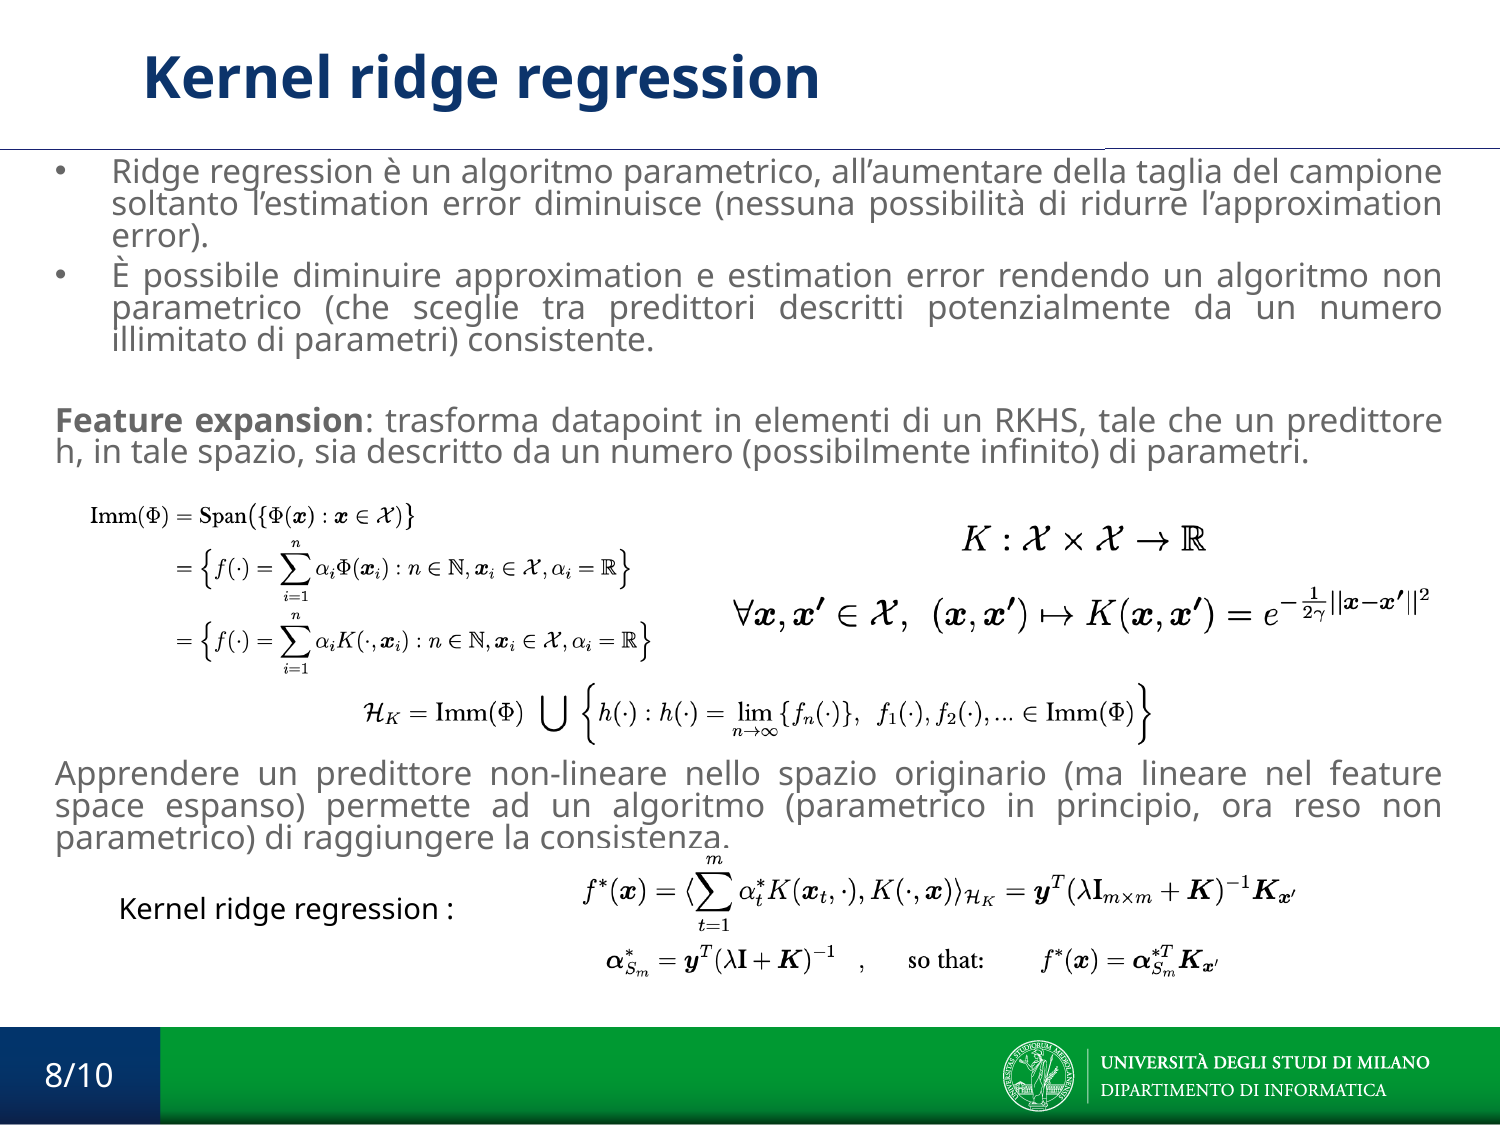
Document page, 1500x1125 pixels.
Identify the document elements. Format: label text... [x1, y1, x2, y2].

picture [75, 496, 1156, 753]
text_box Kernel ridge regression : [111, 882, 462, 933]
picture [703, 496, 1444, 649]
text_box 8/10 [36, 1046, 129, 1102]
text_box Kernel ridge regression [142, 40, 1418, 110]
picture [557, 848, 1323, 932]
text_box Ridge regression è un algoritmo parametrico, all’aumentare della taglia del campione soltanto l’estimation error diminuisce (nessuna possibilità di ridurre l’approximation error). È possibile diminuire approximation e estimation error rendendo un algoritmo non parametrico (che sceglie tra predittori descritti potenzialmente da un numero illimitato di parametri) consistente. Feature expansion: trasforma datapoint in elementi di un RKHS, tale che un predittore h, in tale spazio, sia descritto da un numero (possibilmente infinito) di parametri. Apprendere un predittore non-lineare nello spazio originario (ma lineare nel feature space espanso) permette ad un algoritmo (parametrico in principio, ora reso non parametrico) di raggiungere la consistenza. [55, 158, 1445, 945]
picture [0, 1027, 1500, 1125]
picture [596, 934, 1228, 987]
